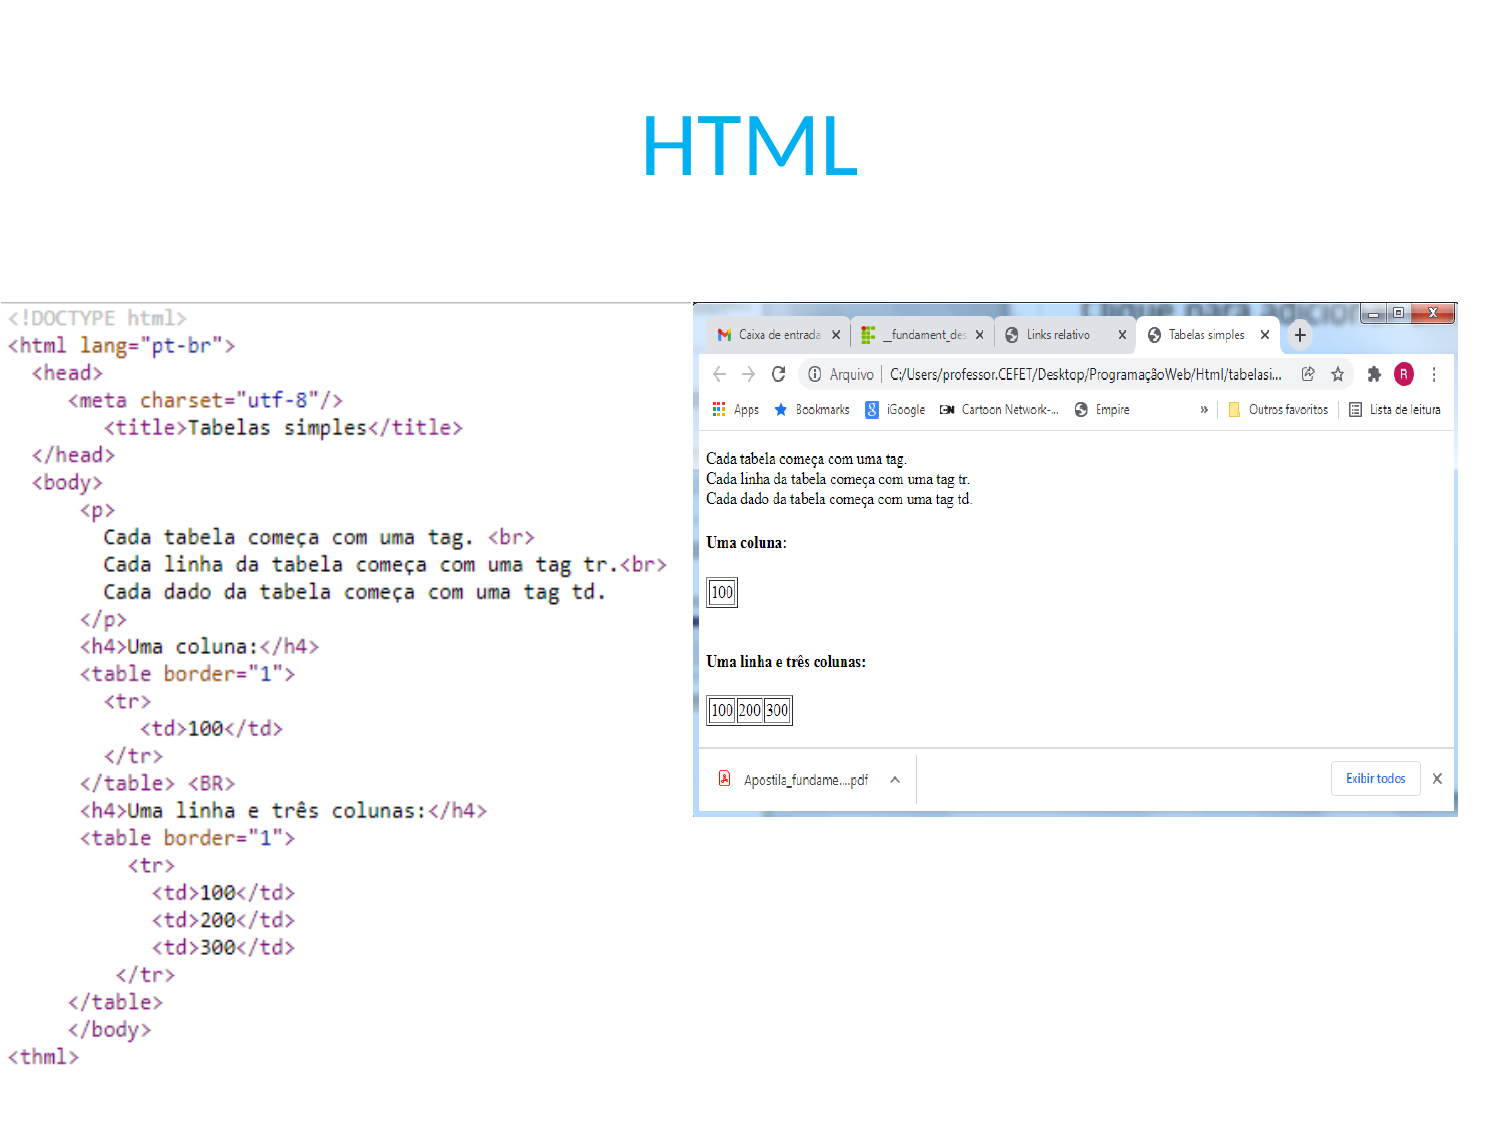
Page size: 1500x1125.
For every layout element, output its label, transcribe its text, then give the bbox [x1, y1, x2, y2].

picture [1, 302, 691, 1079]
picture [693, 302, 1459, 818]
text_box HTML [75, 45, 1425, 233]
